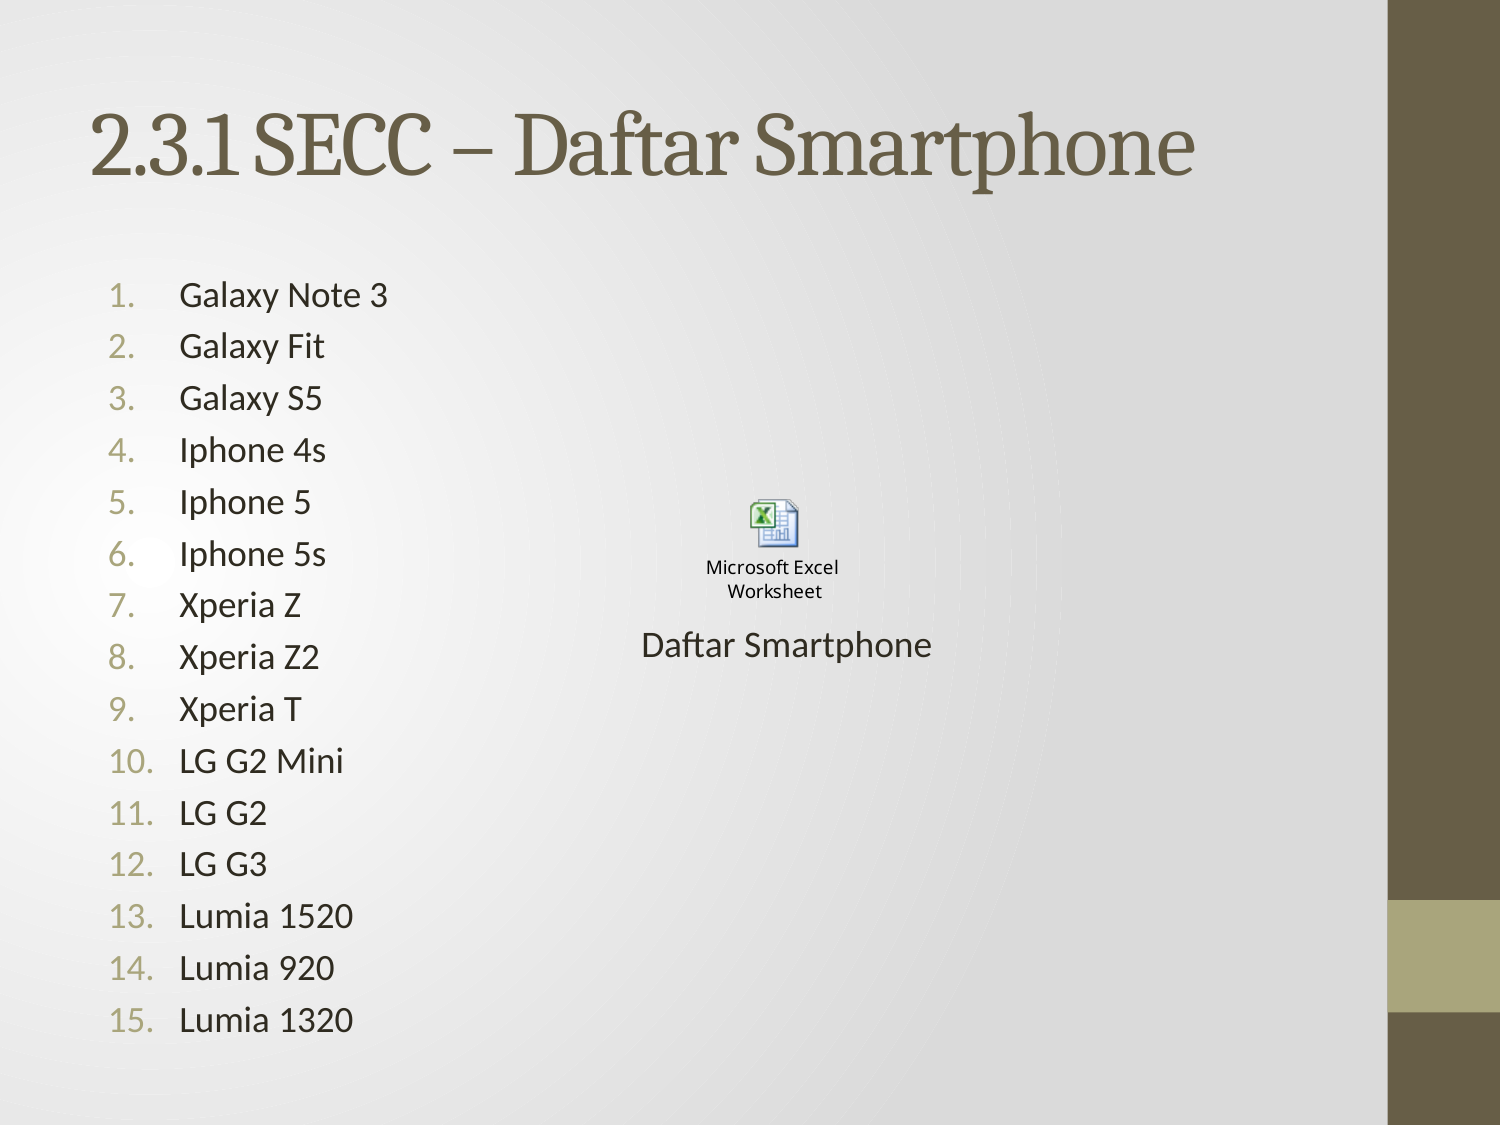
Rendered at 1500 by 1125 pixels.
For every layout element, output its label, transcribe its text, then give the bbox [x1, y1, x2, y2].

title 2.3.1 SECC – Daftar Smartphone [75, 45, 1325, 233]
list Galaxy Note 3 Galaxy Fit Galaxy S5 Iphone 4s Iphone 5 Iphone 5s Xperia Z Xperia Z2 Xperia T LG G2 Mini LG G2 LG G3 Lumia 1520 Lumia 920 Lumia 1320 [75, 262, 1325, 1050]
text_box Daftar Smartphone [626, 612, 948, 673]
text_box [699, 497, 851, 626]
